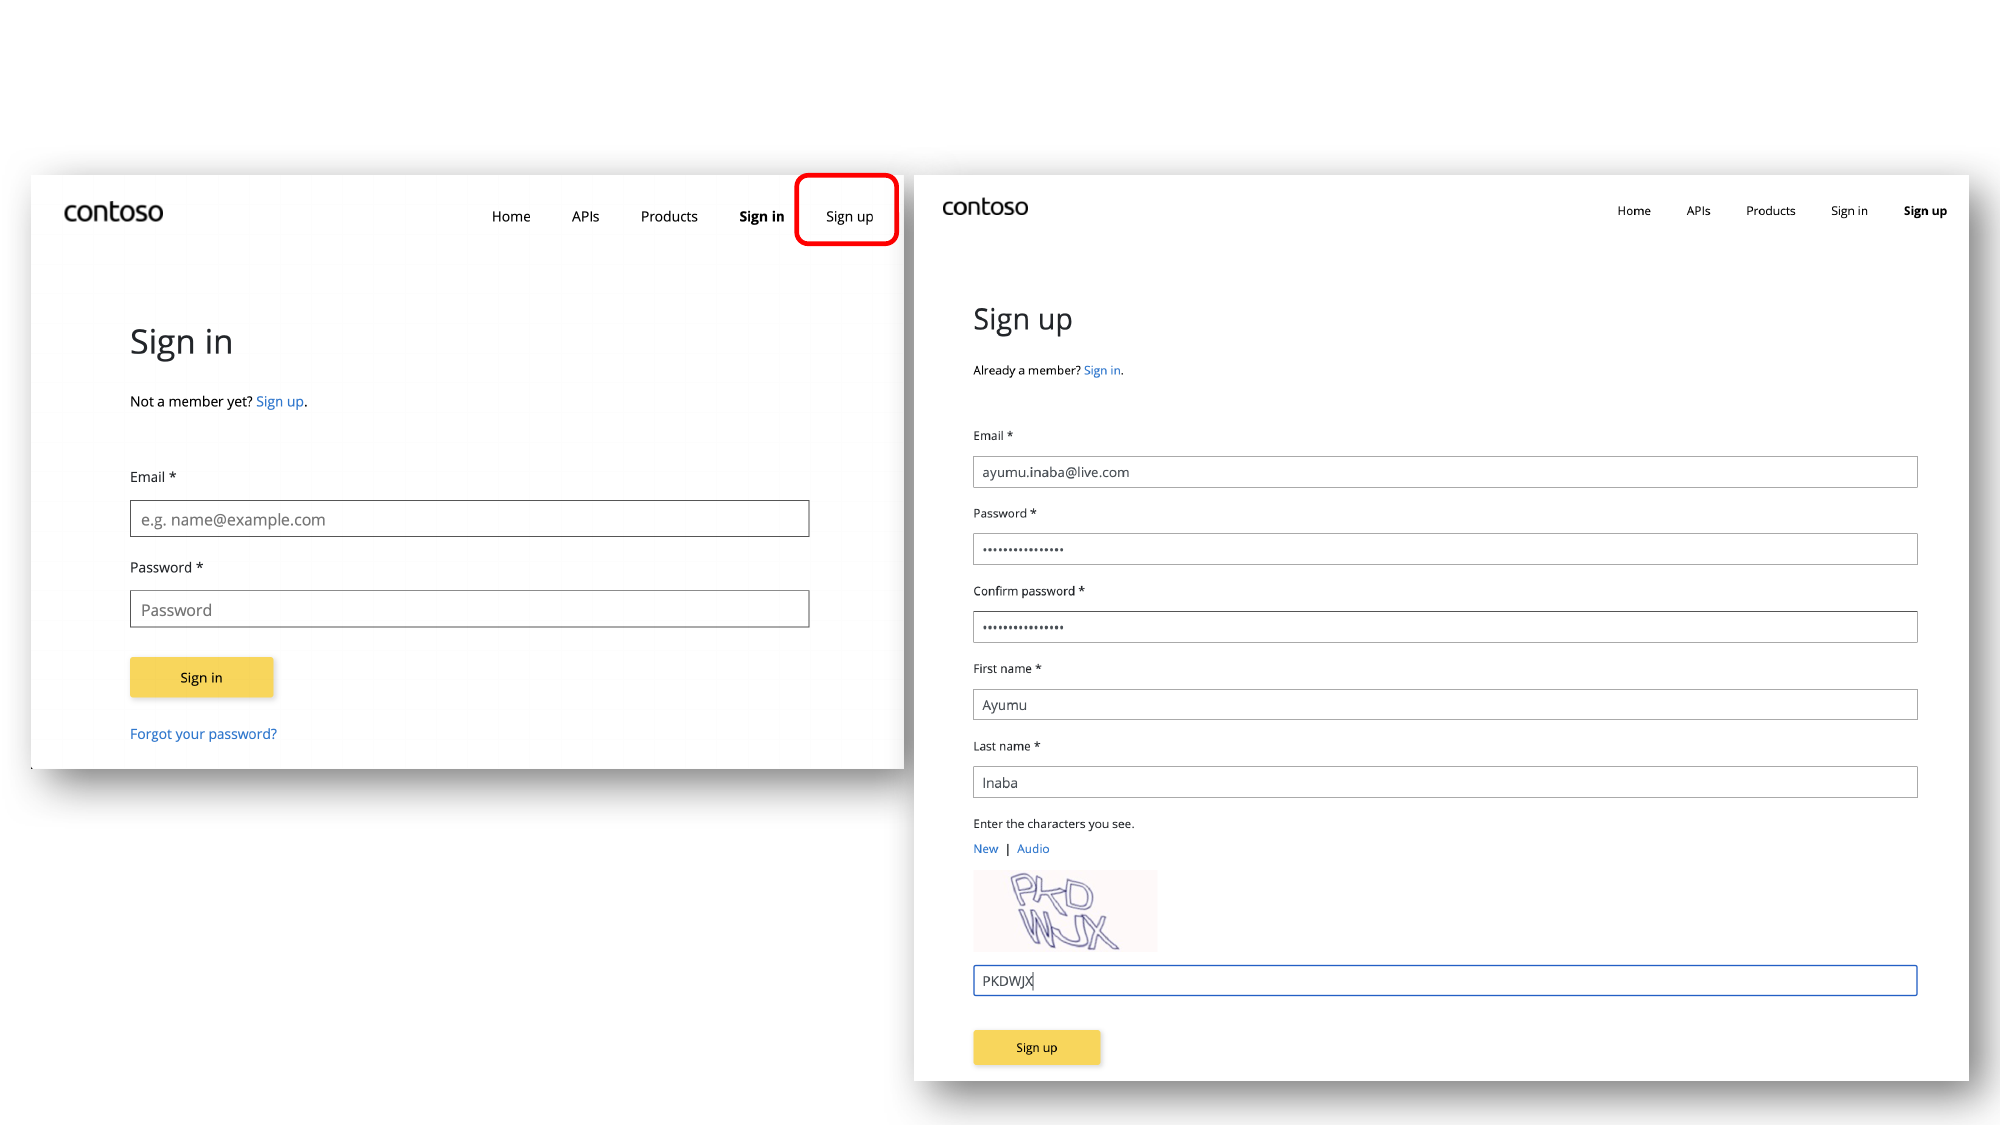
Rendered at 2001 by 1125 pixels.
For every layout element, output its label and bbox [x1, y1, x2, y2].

picture [914, 175, 1969, 1081]
picture [31, 175, 904, 769]
